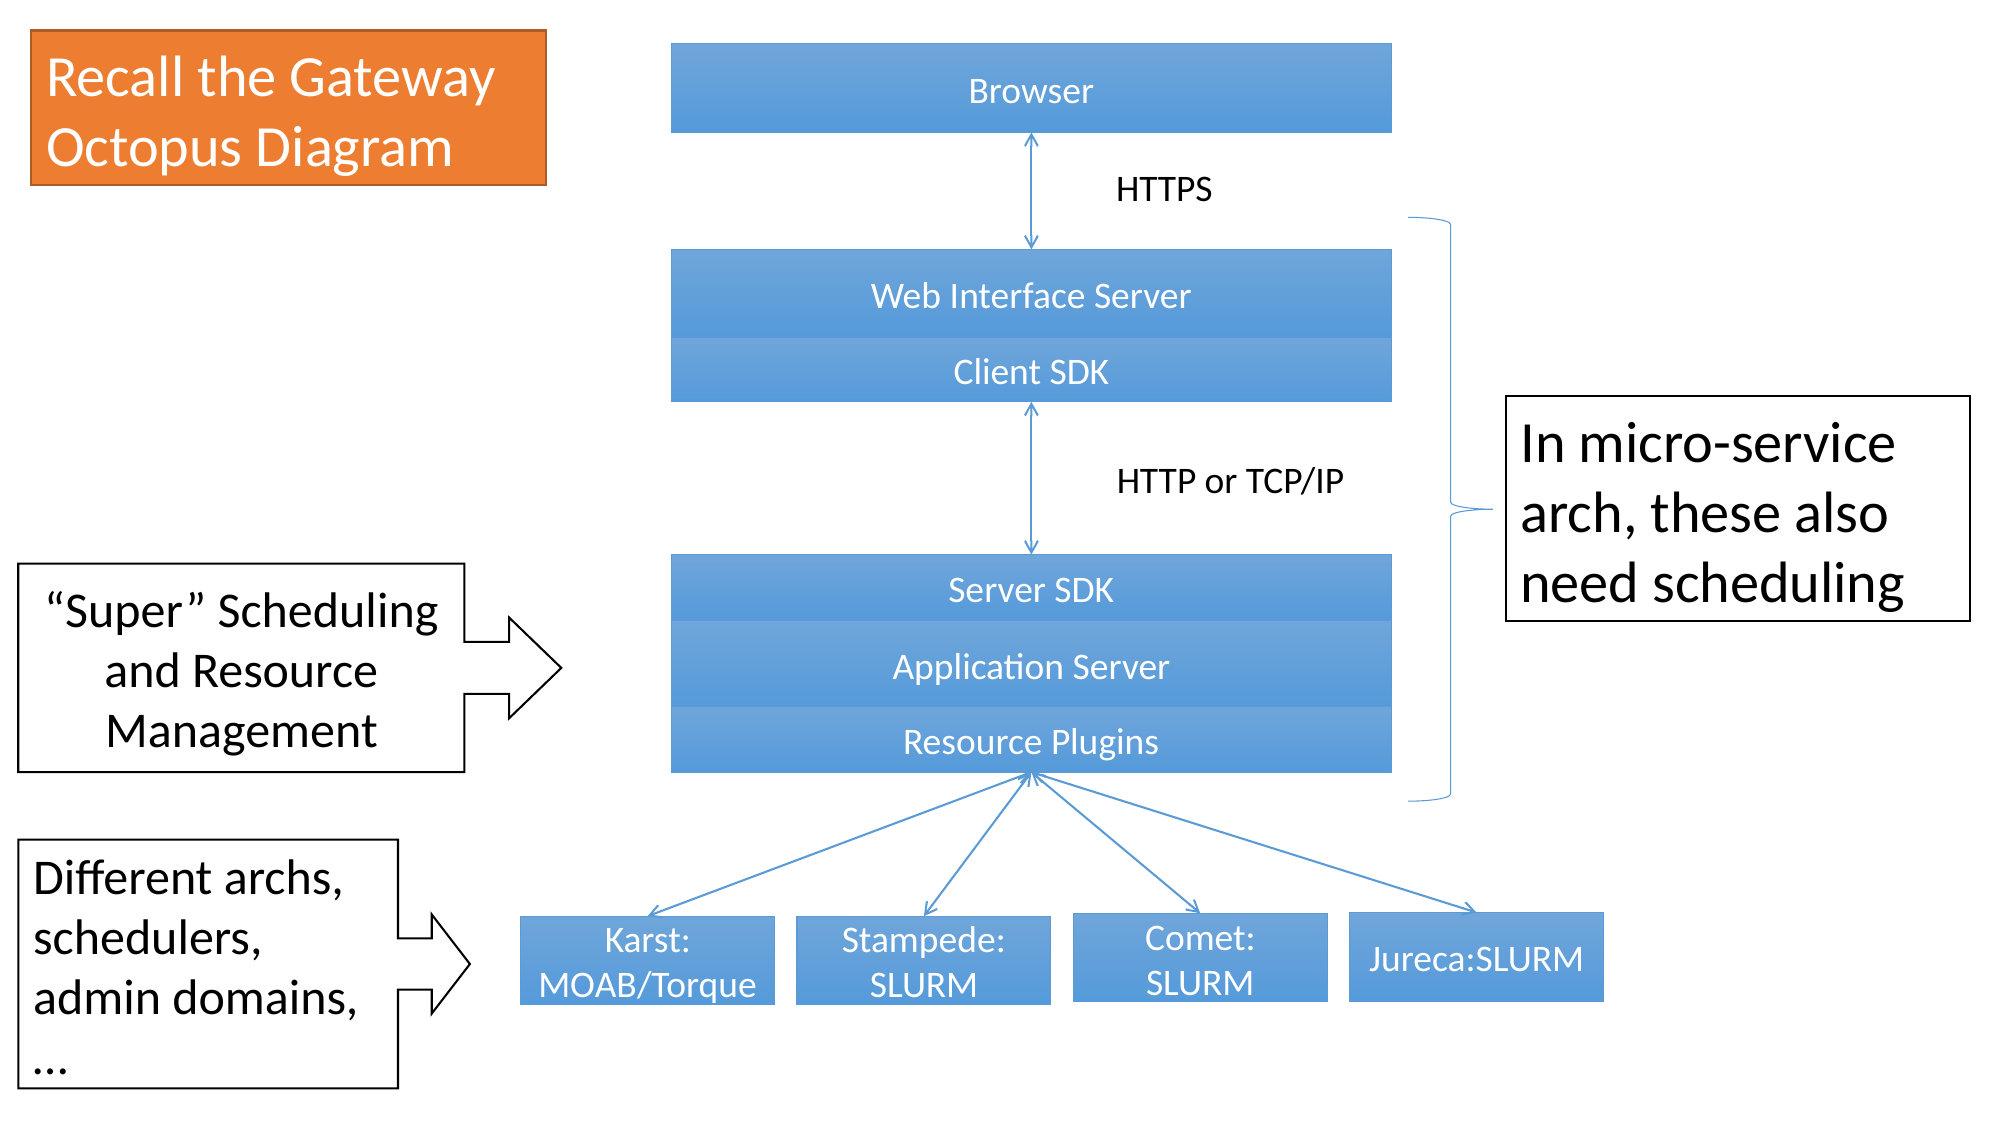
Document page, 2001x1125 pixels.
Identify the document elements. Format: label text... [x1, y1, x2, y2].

text_box HTTP or TCP/IP [1102, 449, 1360, 509]
text_box “Super” Scheduling and Resource Management [17, 562, 563, 774]
text_box Recall the Gateway Octopus Diagram [30, 29, 547, 186]
text_box Web Interface Server [671, 249, 1392, 337]
text_box Browser [671, 43, 1392, 133]
text_box Different archs, schedulers, admin domains, … [17, 838, 472, 1090]
text_box In micro-service arch, these also need scheduling [1505, 395, 1971, 622]
text_box Comet: SLURM [1073, 913, 1328, 1002]
text_box Application Server [671, 621, 1392, 706]
text_box Stampede: SLURM [796, 916, 1051, 1005]
text_box [1408, 216, 1493, 772]
text_box Client SDK [671, 337, 1392, 402]
text_box Karst: MOAB/Torque [520, 916, 775, 1005]
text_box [647, 772, 923, 917]
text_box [923, 772, 1032, 917]
text_box Resource Plugins [671, 706, 1392, 772]
text_box HTTPS [1101, 156, 1228, 217]
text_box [1031, 772, 1477, 913]
text_box Jureca:SLURM [1349, 912, 1604, 1002]
text_box Server SDK [671, 554, 1392, 621]
